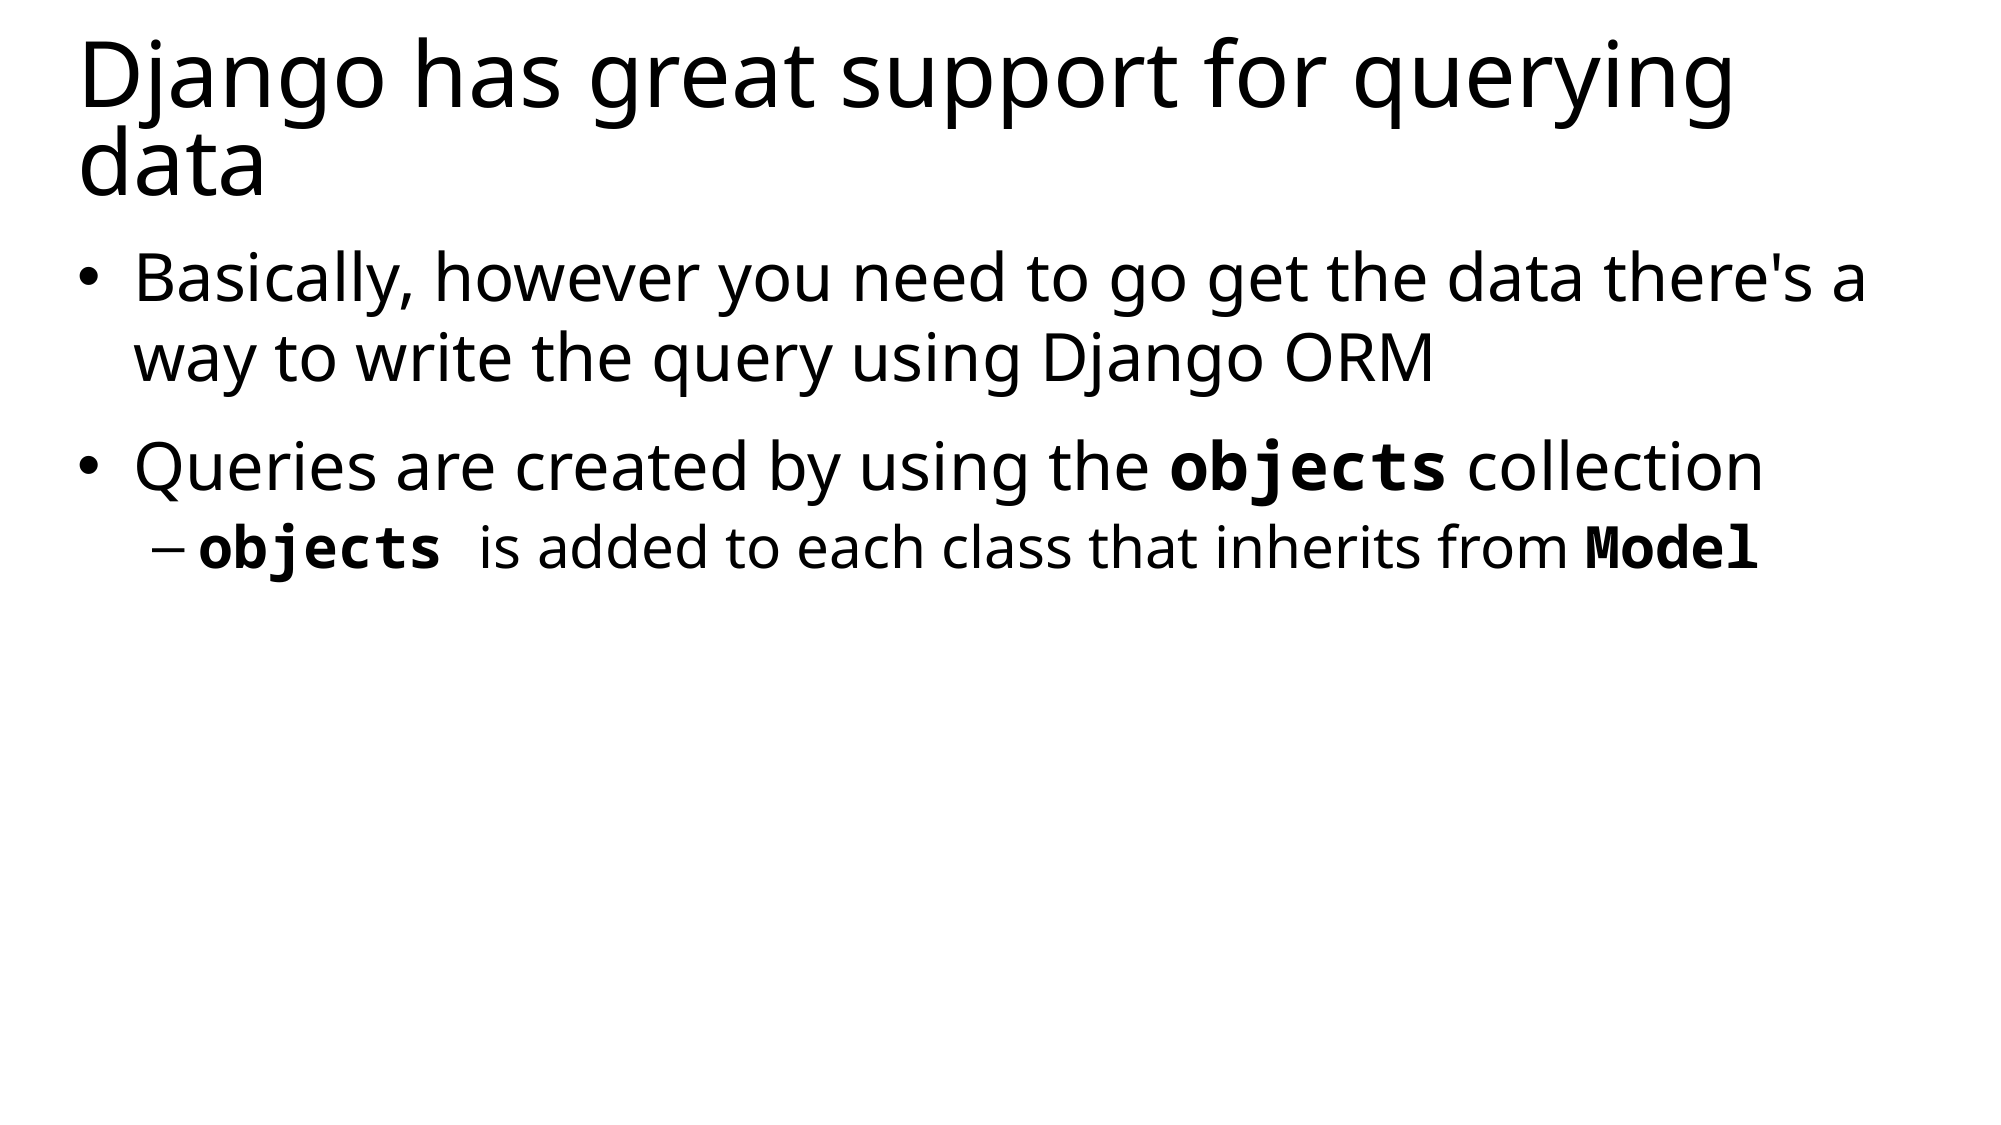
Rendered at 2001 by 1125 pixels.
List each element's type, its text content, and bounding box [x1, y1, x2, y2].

title Django has great support for querying data [62, 29, 1953, 205]
list Basically, however you need to go get the data there's a way to write the query using Django ORM Queries are created by using the objects collection objects is added to each class that inherits from Model [62, 227, 1953, 1096]
